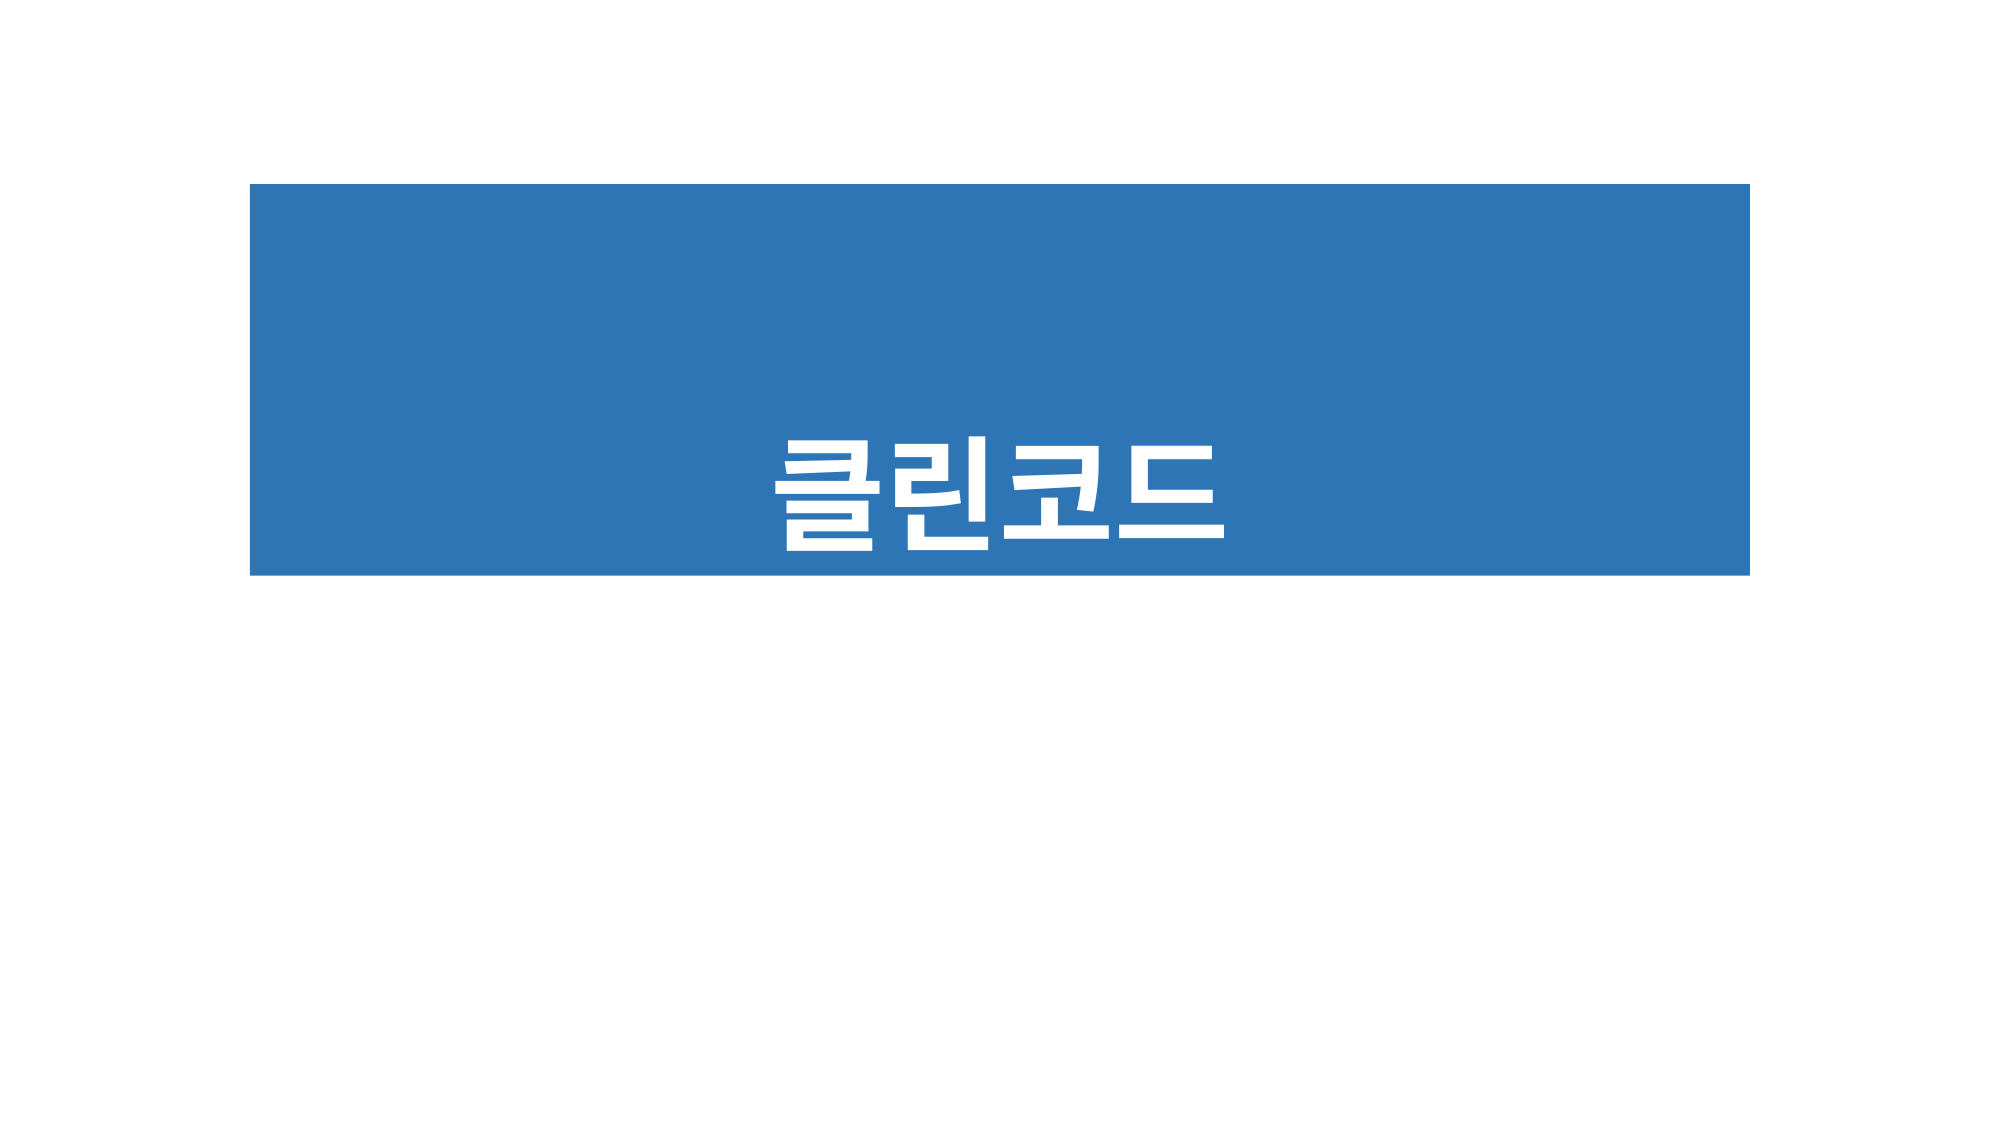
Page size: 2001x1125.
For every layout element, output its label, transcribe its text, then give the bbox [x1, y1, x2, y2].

title 클린코드 [249, 184, 1750, 576]
